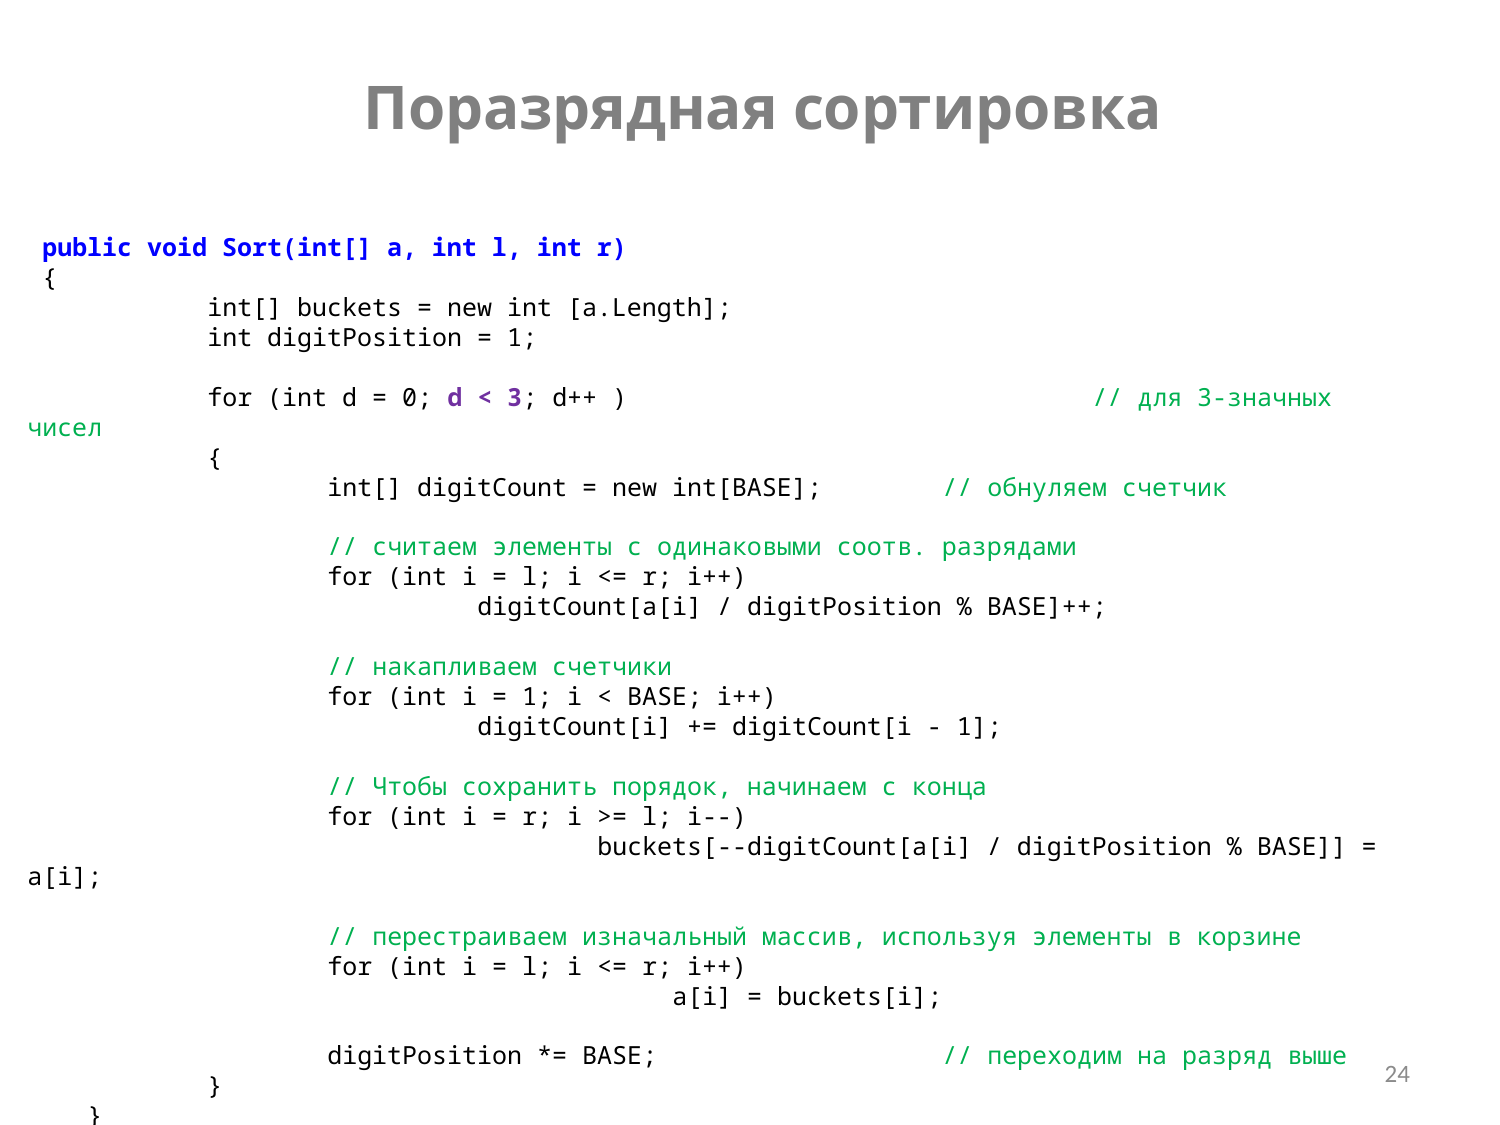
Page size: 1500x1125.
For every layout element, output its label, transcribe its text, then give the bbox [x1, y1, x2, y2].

text_box public void Sort(int[] a, int l, int r) { int[] buckets = new int [a.Length]; int digitPosition = 1; for (int d = 0; d < 3; d++ ) // для 3-значных чисел { int[] digitCount = new int[BASE]; // обнуляем счетчик // считаем элементы с одинаковыми соотв. разрядами for (int i = l; i <= r; i++) digitCount[a[i] / digitPosition % BASE]++; // накапливаем счетчики for (int i = 1; i < BASE; i++) digitCount[i] += digitCount[i - 1]; // Чтобы сохранить порядок, начинаем с конца for (int i = r; i >= l; i--) buckets[--digitCount[a[i] / digitPosition % BASE]] = a[i]; // перестраиваем изначальный массив, используя элементы в корзине for (int i = l; i <= r; i++) a[i] = buckets[i]; digitPosition *= BASE; // переходим на разряд выше } } [12, 224, 1425, 1125]
text_box Поразрядная сортировка [150, 62, 1375, 150]
